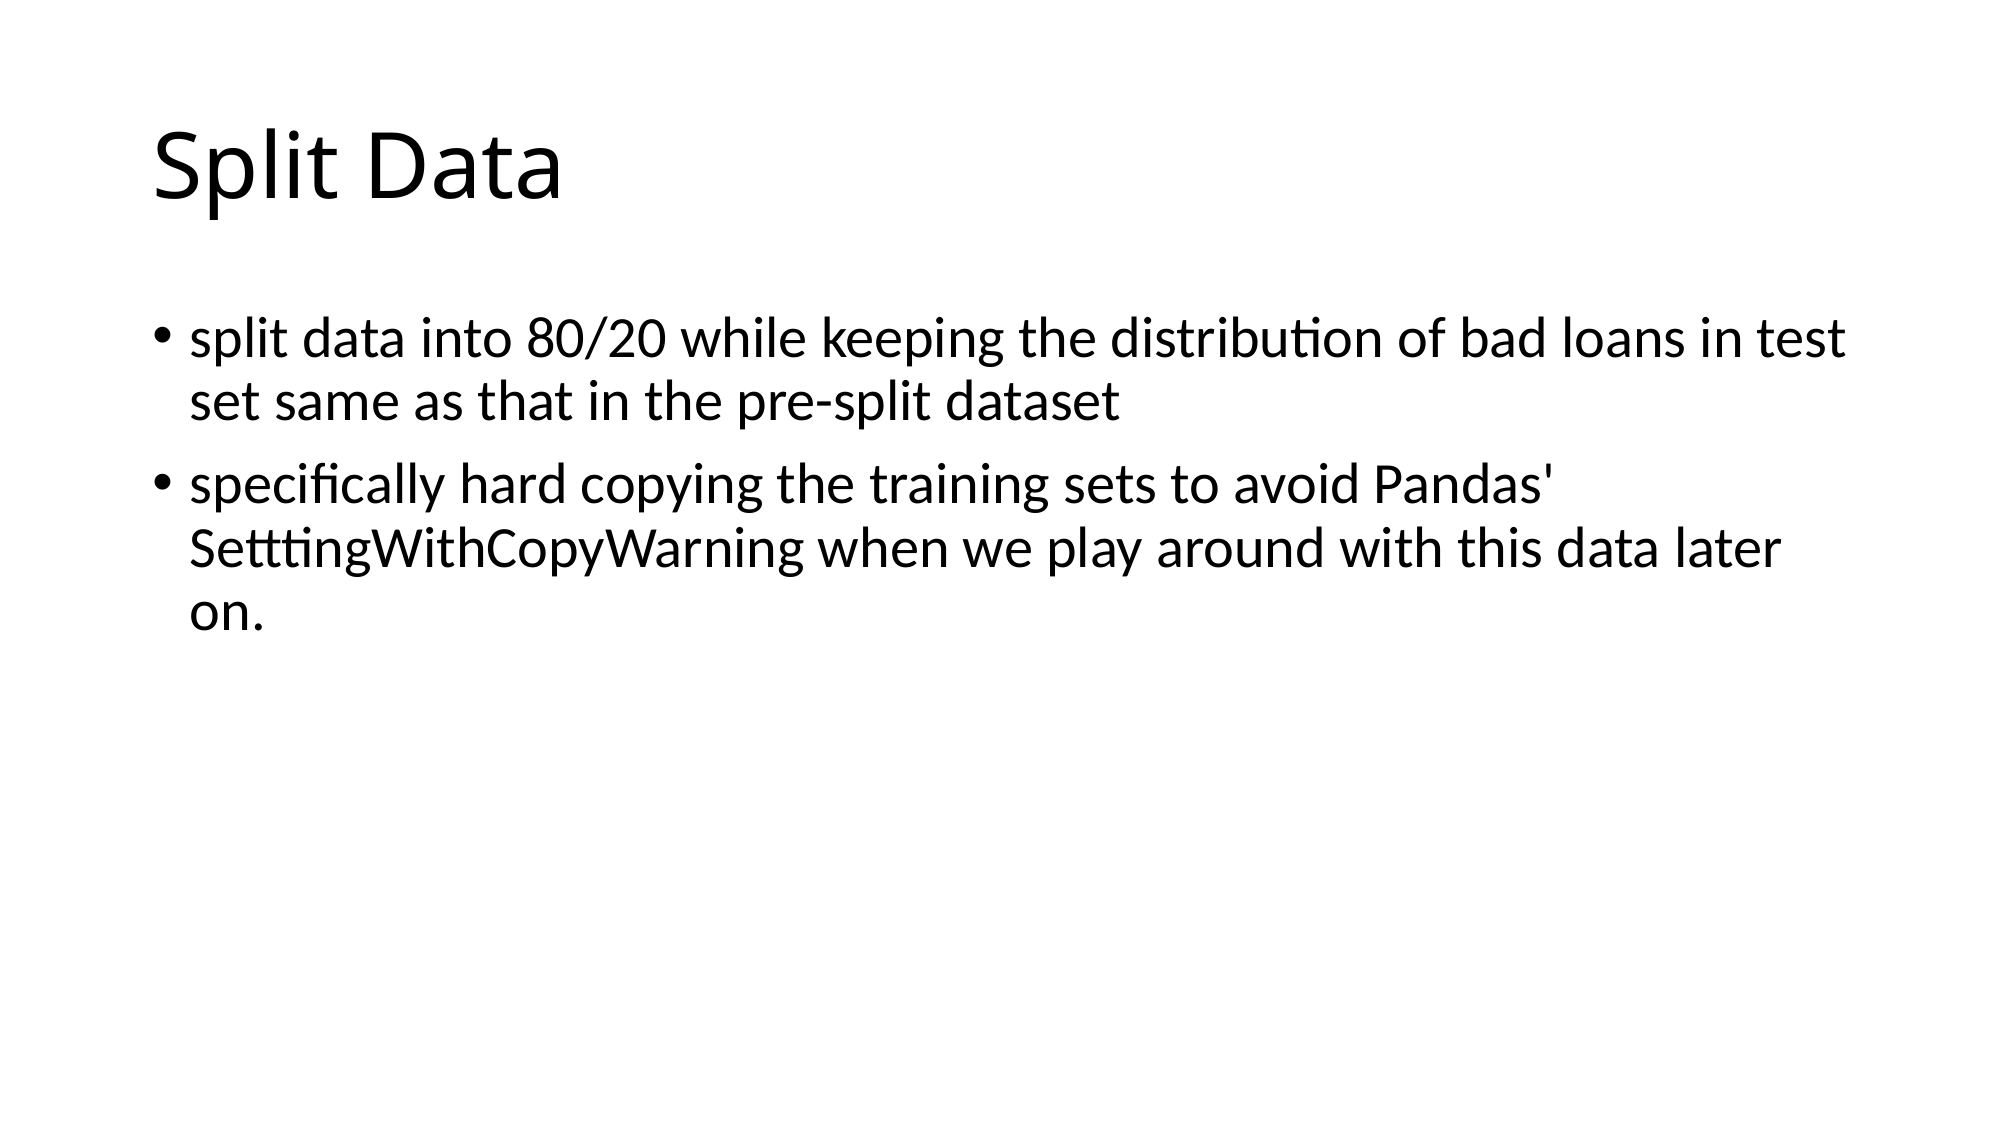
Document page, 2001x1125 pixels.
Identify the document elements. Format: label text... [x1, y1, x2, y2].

list split data into 80/20 while keeping the distribution of bad loans in test set same as that in the pre-split dataset specifically hard copying the training sets to avoid Pandas' SetttingWithCopyWarning when we play around with this data later on. [137, 299, 1863, 1014]
title Split Data [137, 59, 1863, 278]
